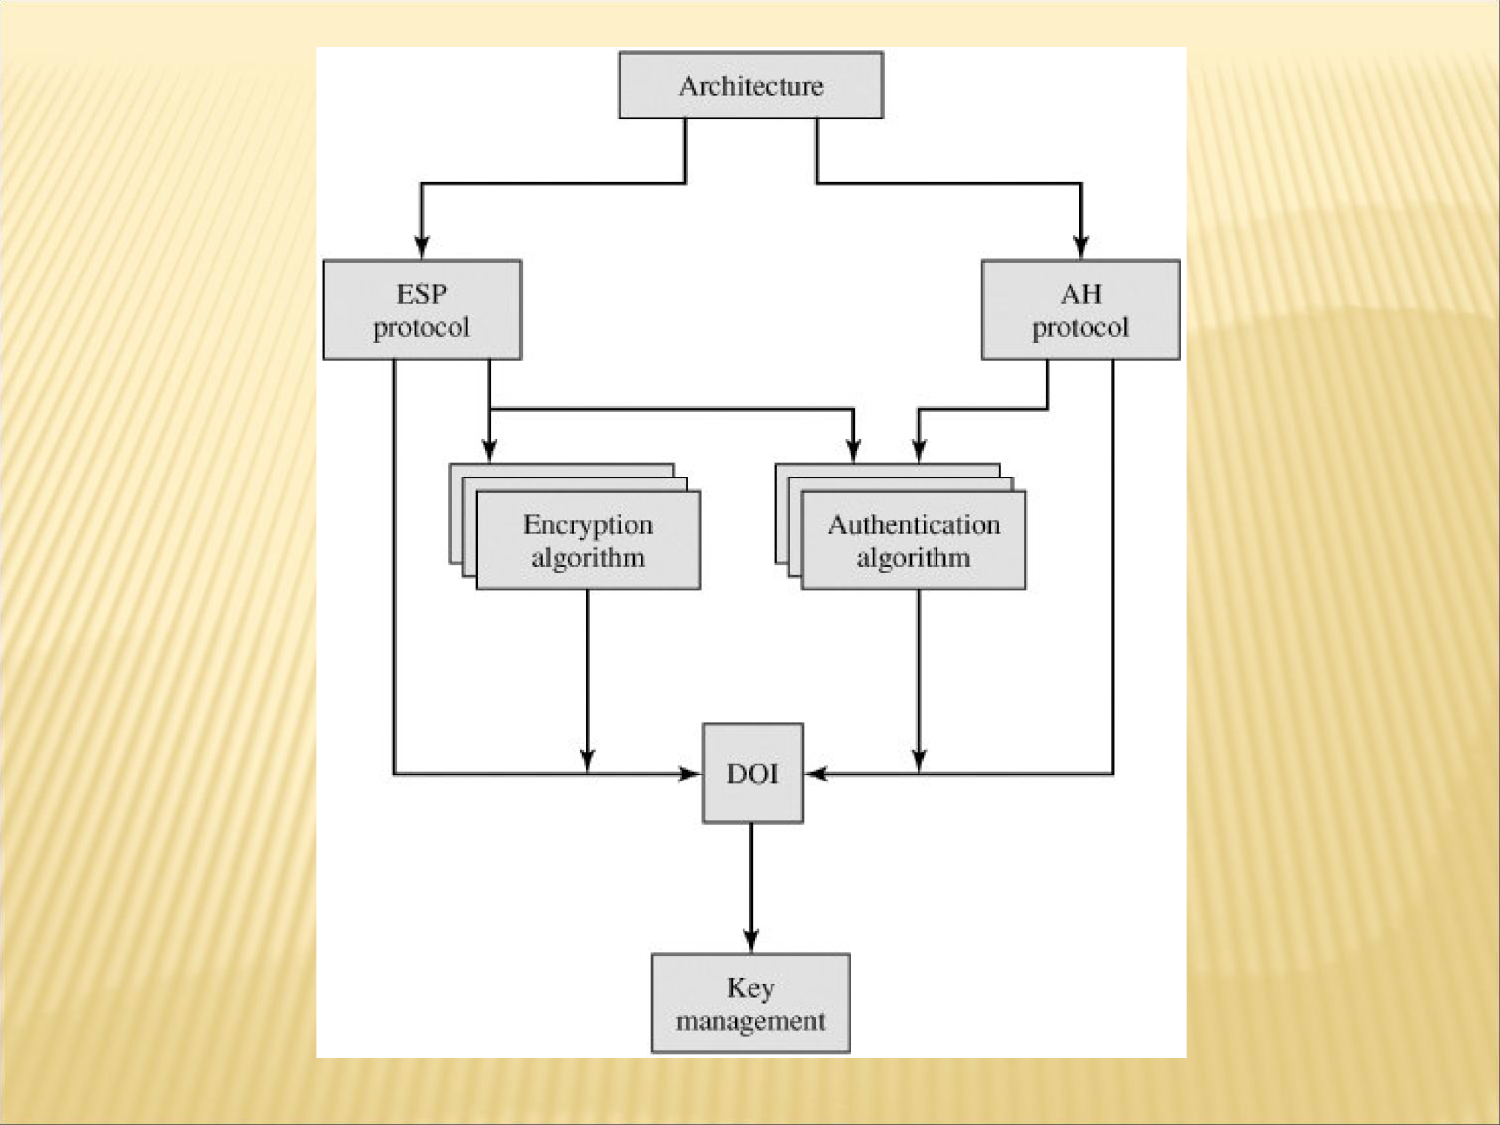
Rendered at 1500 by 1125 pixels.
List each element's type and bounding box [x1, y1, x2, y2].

text_box [316, 47, 1187, 1058]
picture [0, 0, 1500, 1125]
